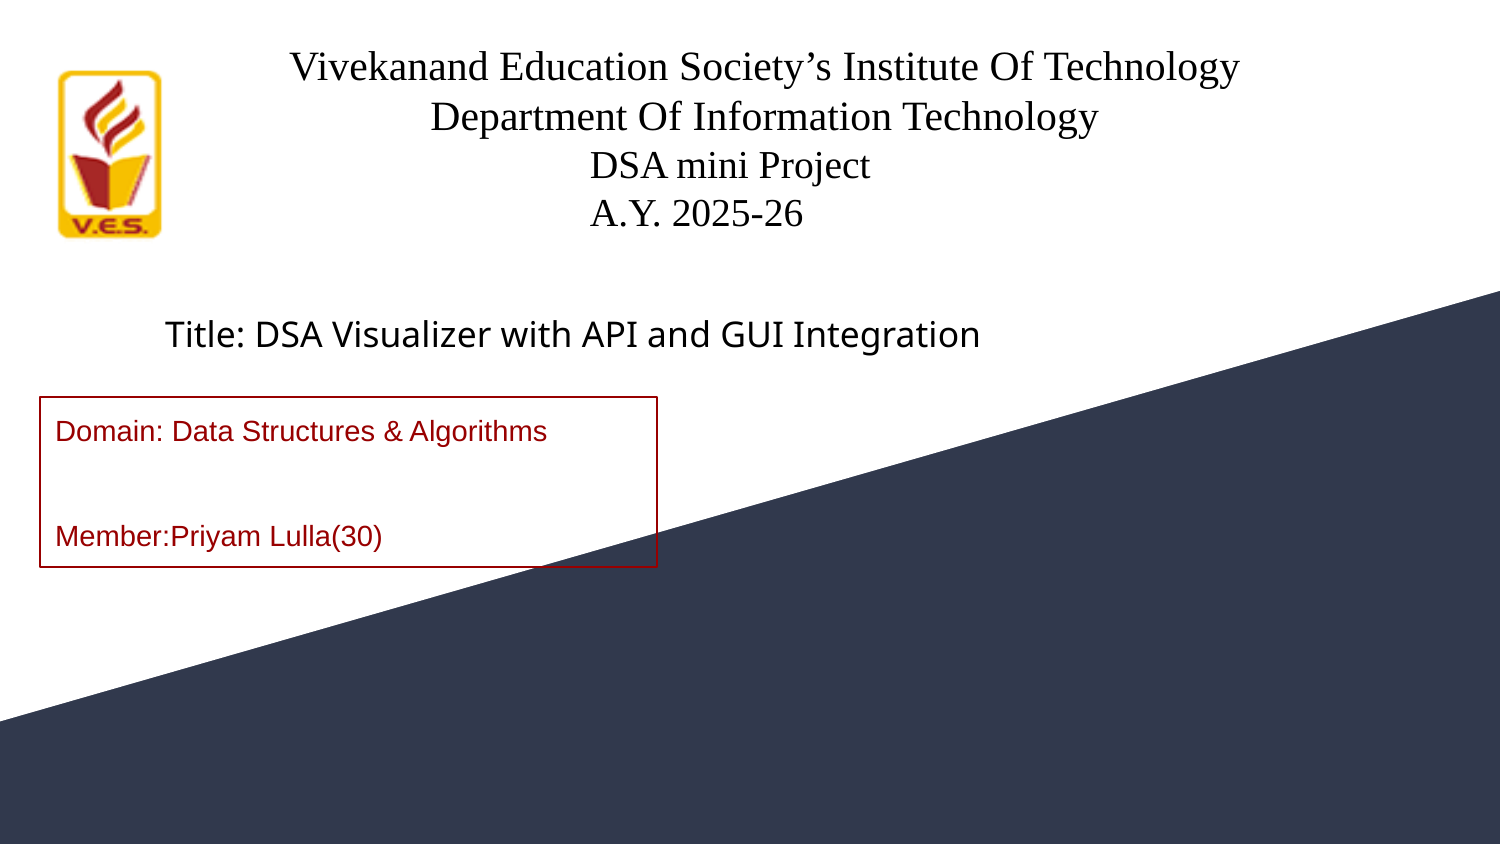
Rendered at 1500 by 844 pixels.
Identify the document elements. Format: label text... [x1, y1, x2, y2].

text_box Domain: Data Structures & Algorithms Member:Priyam Lulla(30) [40, 397, 658, 567]
text_box Title: DSA Visualizer with API and GUI Integration [149, 297, 1400, 368]
text_box [149, 368, 1350, 492]
text_box Vivekanand Education Society’s Institute Of Technology Department Of Information Technology DSA mini Project A.Y. 2025-26 [199, 31, 1331, 258]
picture [51, 66, 170, 258]
